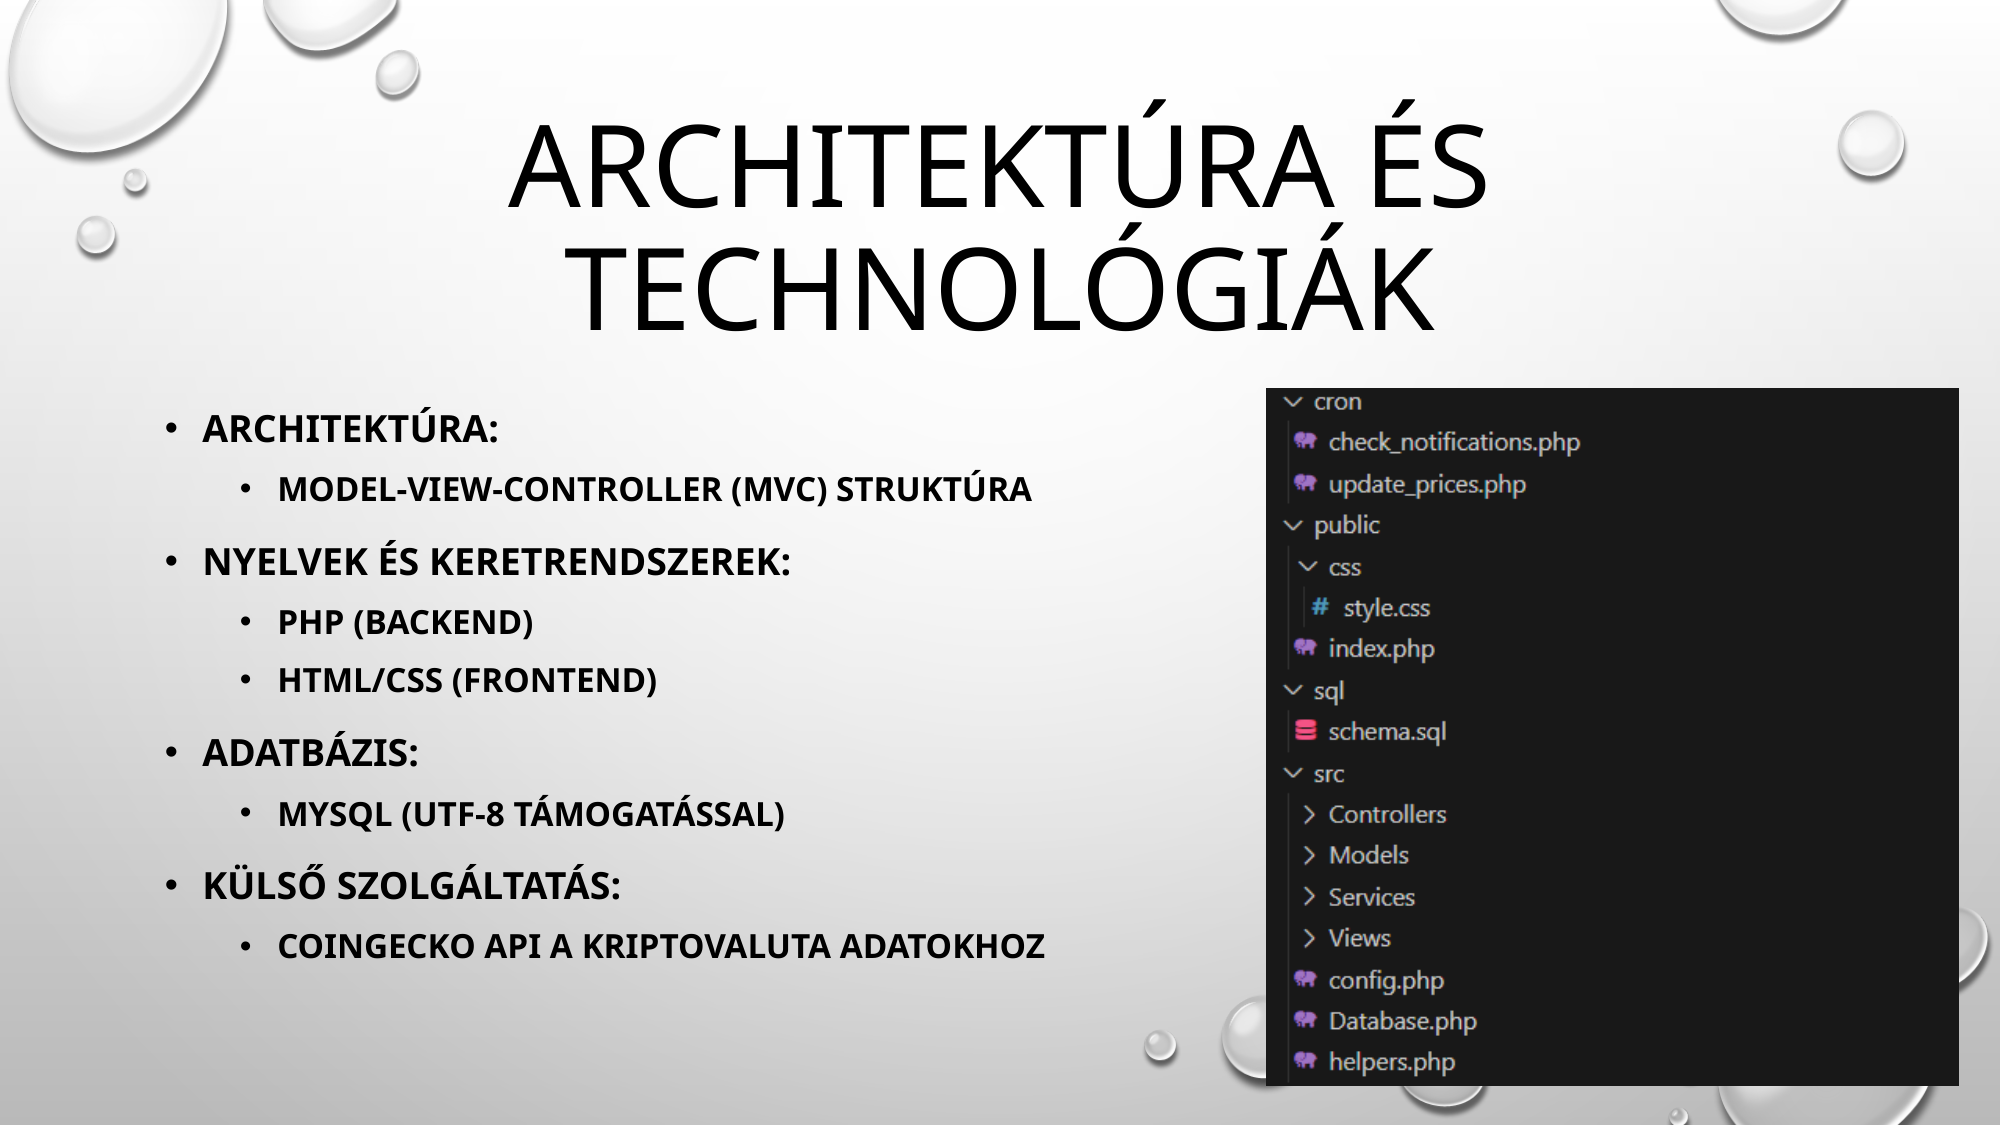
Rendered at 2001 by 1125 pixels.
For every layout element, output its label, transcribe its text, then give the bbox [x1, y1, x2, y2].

title Architektúra és Technológiák [149, 101, 1851, 364]
list Architektúra: Model-View-Controller (MVC) struktúra Nyelvek és Keretrendszerek: PHP (Backend) HTML/CSS (Frontend) Adatbázis: MySQL (UTF-8 támogatással) Külső Szolgáltatás: CoinGecko API a kriptovaluta adatokhoz [149, 388, 1265, 950]
picture [0, 0, 2000, 1125]
